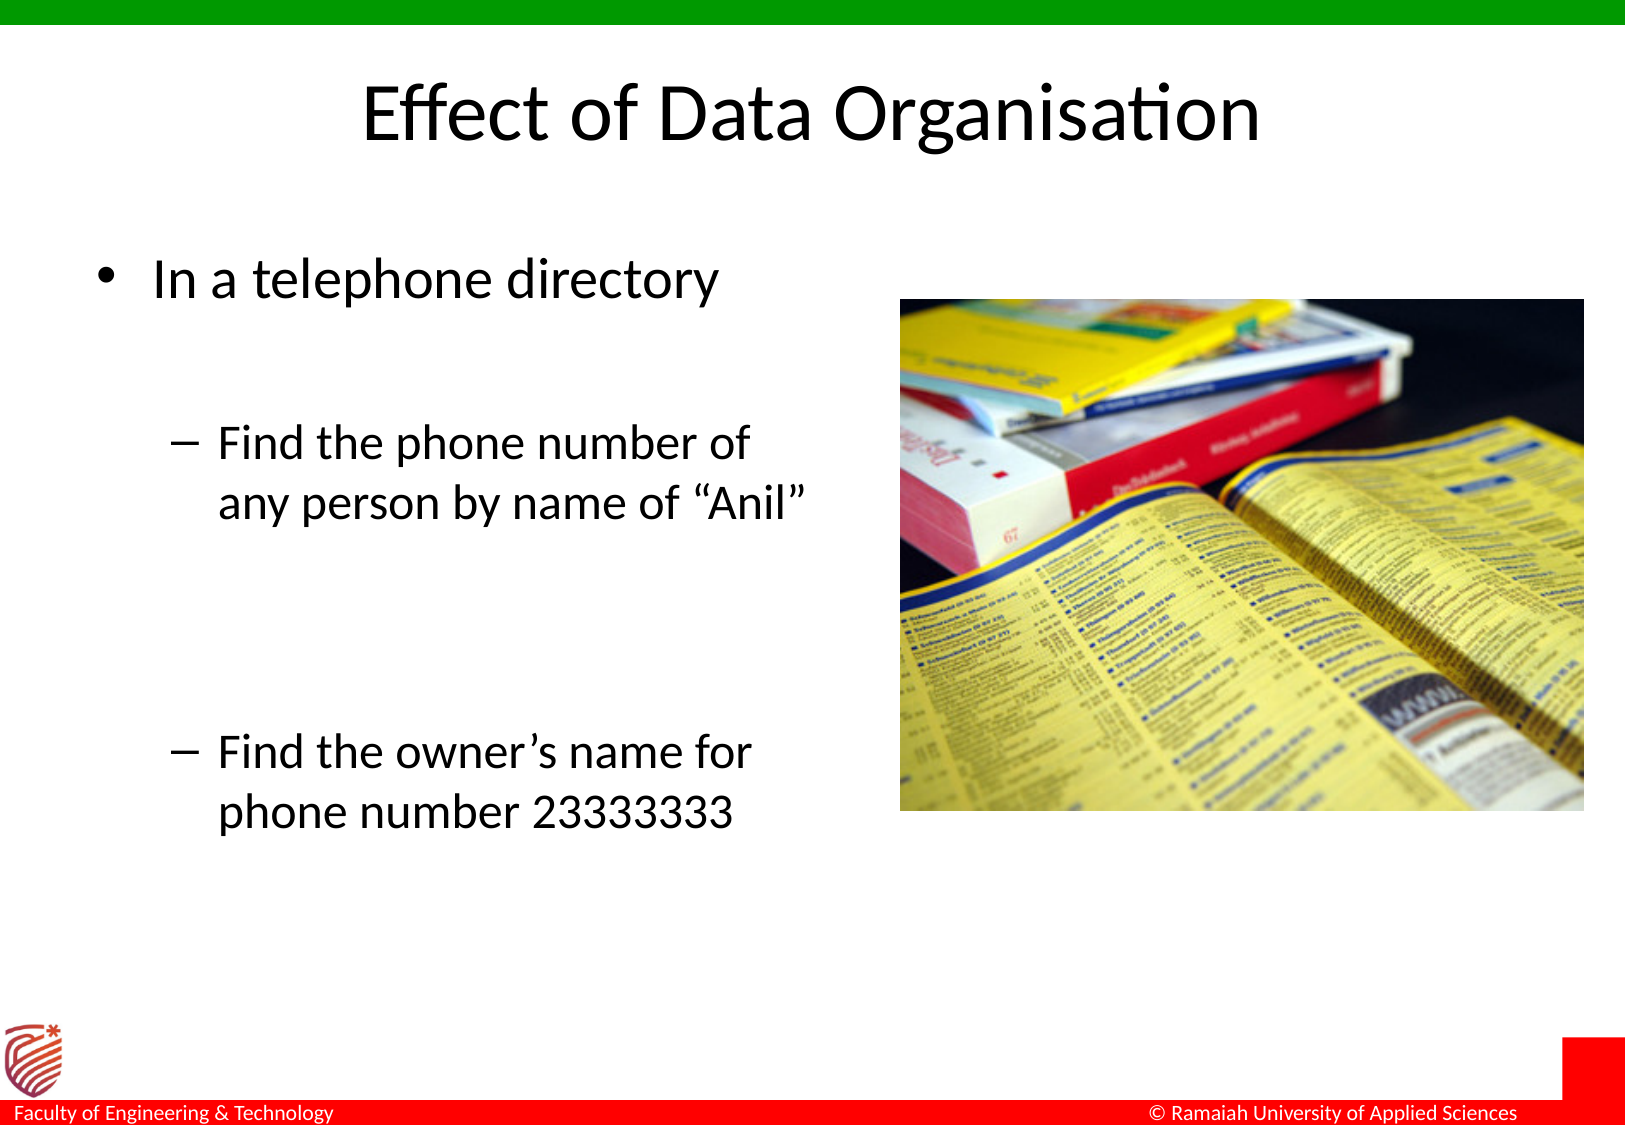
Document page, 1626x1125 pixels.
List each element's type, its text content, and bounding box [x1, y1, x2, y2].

list In a telephone directory Find the phone number of any person by name of “Anil” Find the owner’s name for phone number 23333333 [81, 232, 838, 1063]
picture [899, 299, 1584, 811]
title Effect of Data Organisation [81, 50, 1544, 233]
picture [0, 1013, 69, 1100]
